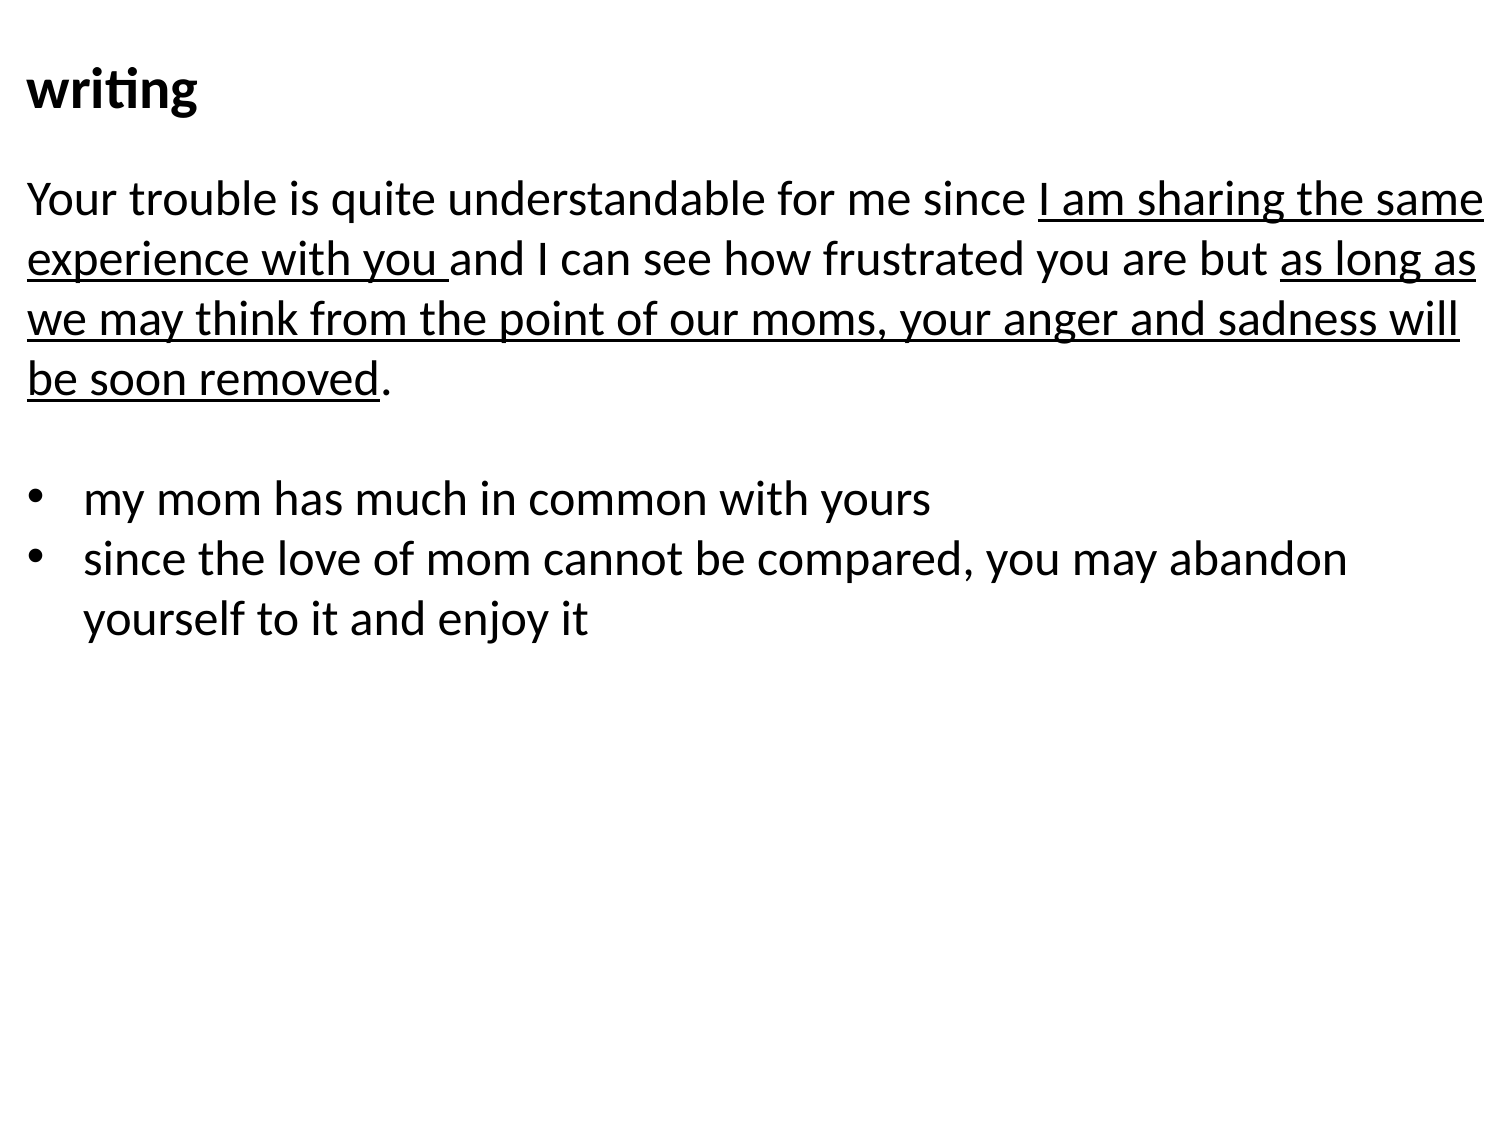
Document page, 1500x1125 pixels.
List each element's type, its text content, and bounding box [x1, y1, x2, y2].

text_box writing Your trouble is quite understandable for me since I am sharing the same experience with you and I can see how frustrated you are but as long as we may think from the point of our moms, your anger and sadness will be soon removed. my mom has much in common with yours since the love of mom cannot be compared, you may abandon yourself to it and enjoy it [12, 42, 1500, 773]
